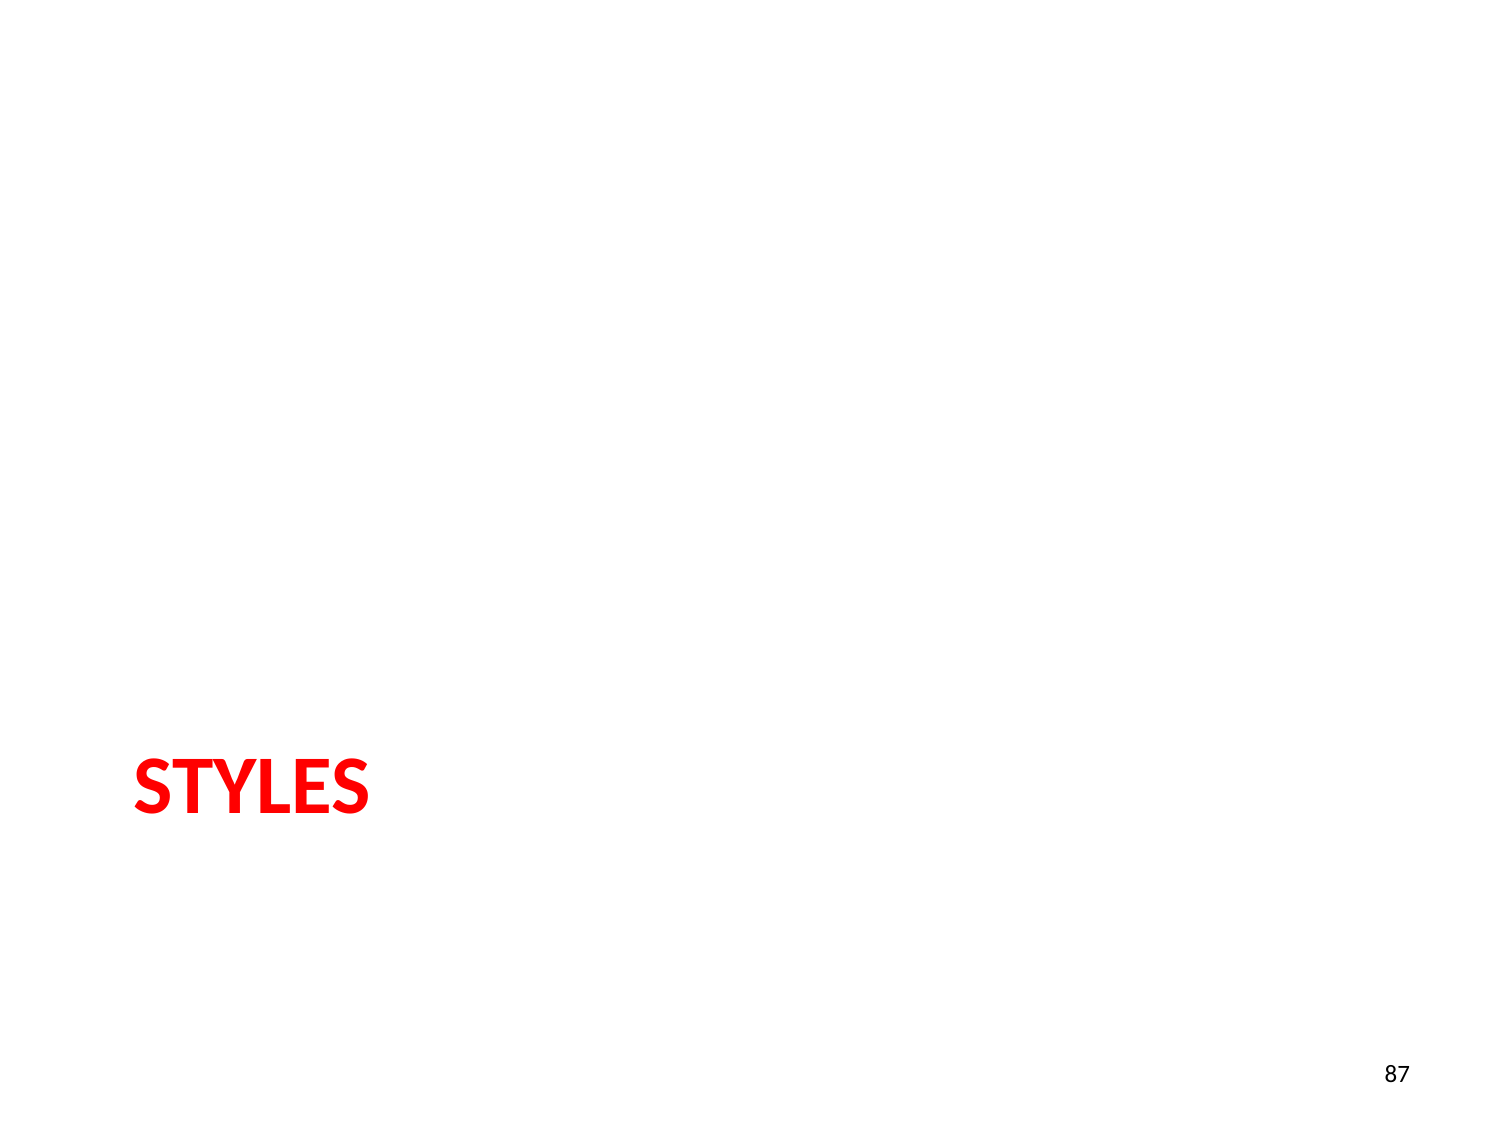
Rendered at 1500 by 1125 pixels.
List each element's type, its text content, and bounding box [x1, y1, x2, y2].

title styles [118, 722, 1394, 947]
slide_number 87 [1074, 1042, 1425, 1103]
